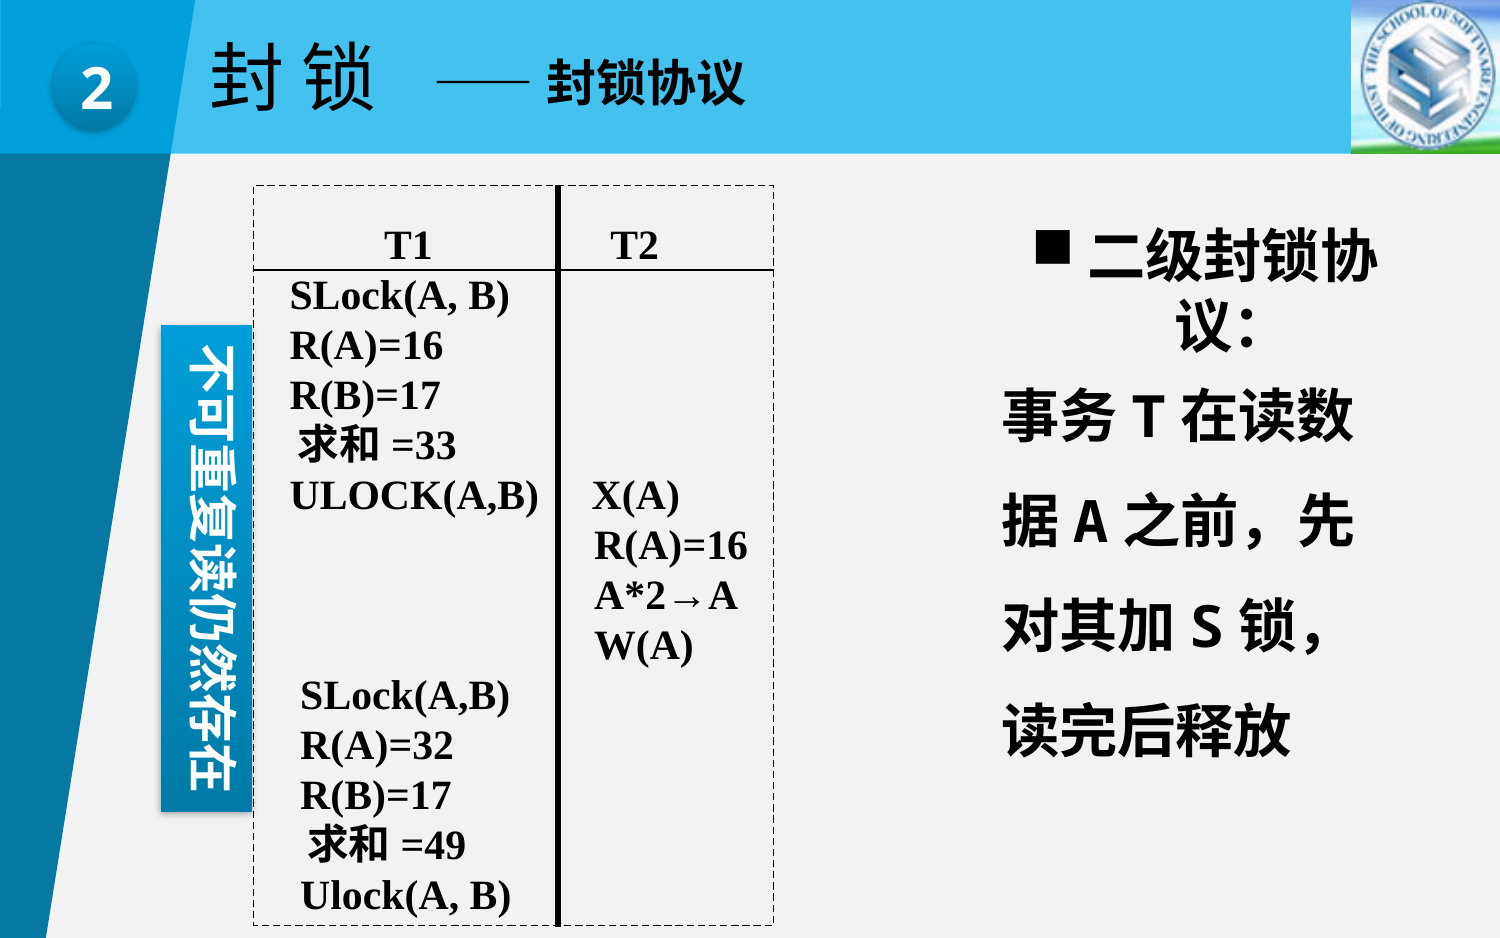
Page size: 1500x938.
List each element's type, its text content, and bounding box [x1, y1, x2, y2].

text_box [253, 184, 774, 928]
text_box 2 [53, 43, 136, 130]
picture [1351, 0, 1500, 154]
text_box 二级封锁协议： [962, 211, 1447, 367]
text_box 事务T在读数据A之前，先对其加S锁，读完后释放 [986, 336, 1400, 772]
text_box ——封锁协议 [431, 43, 798, 119]
text_box 封 锁 [194, 0, 431, 150]
text_box 不可重复读仍然存在 [161, 325, 248, 812]
